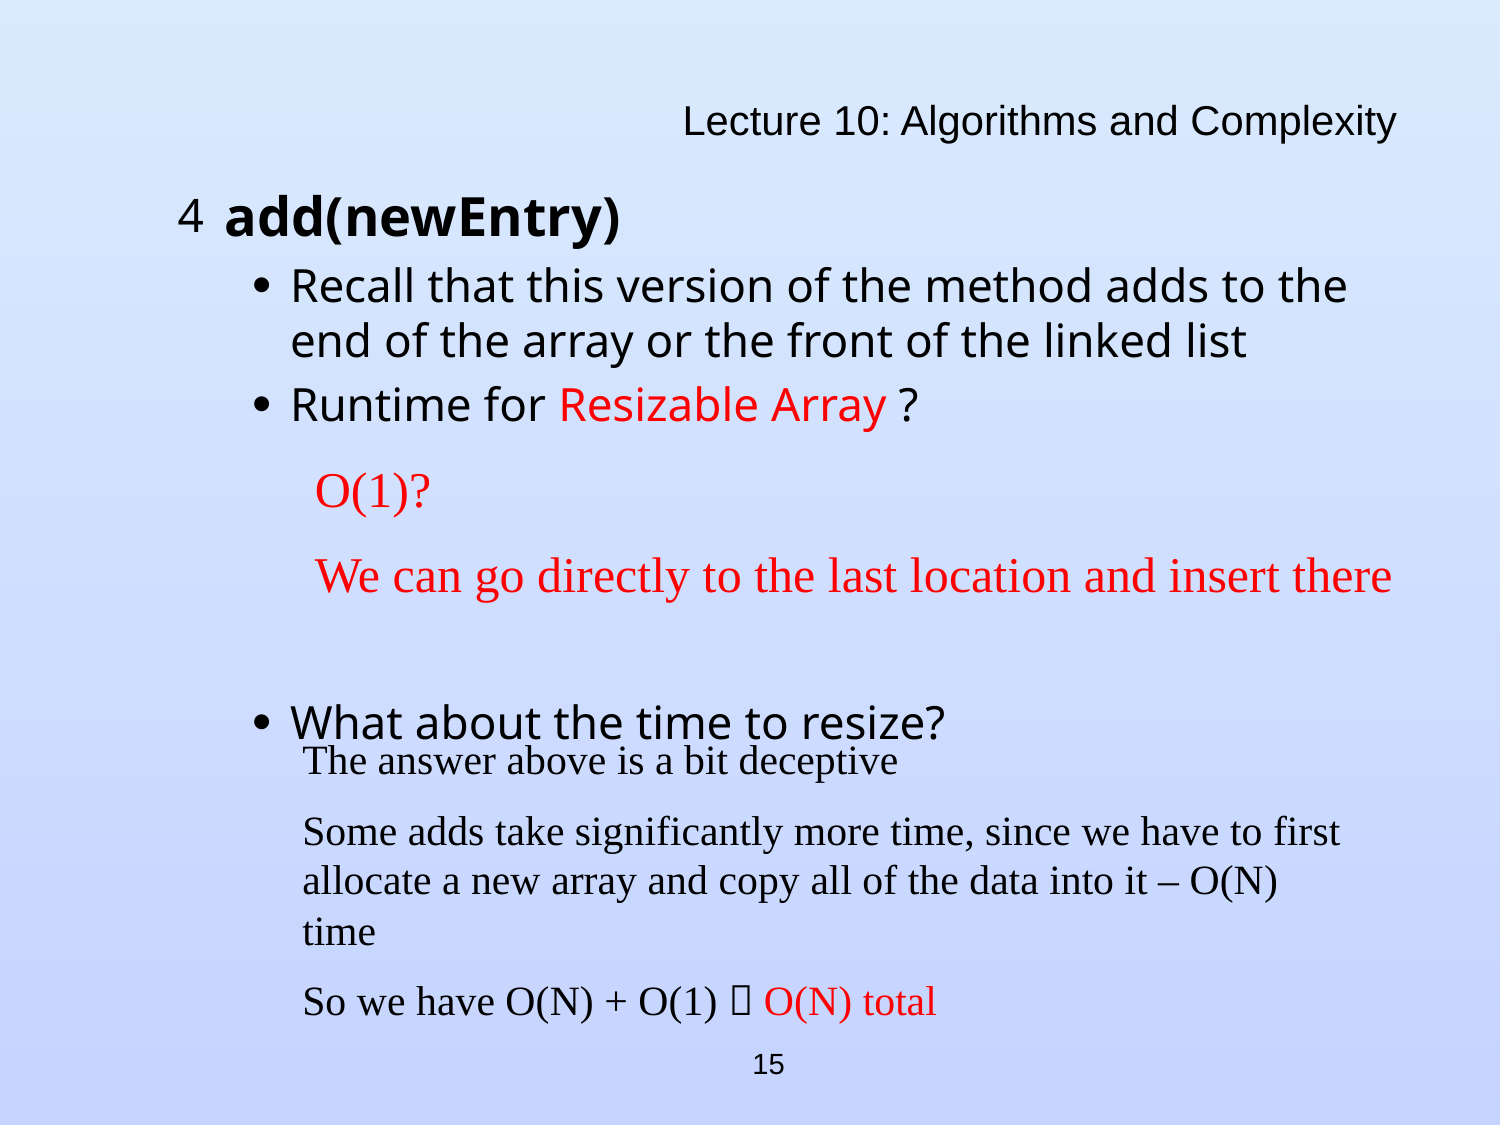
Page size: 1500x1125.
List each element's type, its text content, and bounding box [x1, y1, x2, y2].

slide_number 15 [612, 1032, 926, 1101]
text_box The answer above is a bit deceptive Some adds take significantly more time, since we have to first allocate a new array and copy all of the data into it – O(N) time So we have O(N) + O(1)  O(N) total [287, 725, 1375, 1032]
text_box O(1)? We can go directly to the last location and insert there [299, 450, 1425, 610]
list add(newEntry) Recall that this version of the method adds to the end of the array or the front of the linked list Runtime for Resizable Array ? What about the time to resize? [87, 174, 1413, 1000]
title Lecture 10: Algorithms and Complexity [87, 99, 1413, 150]
